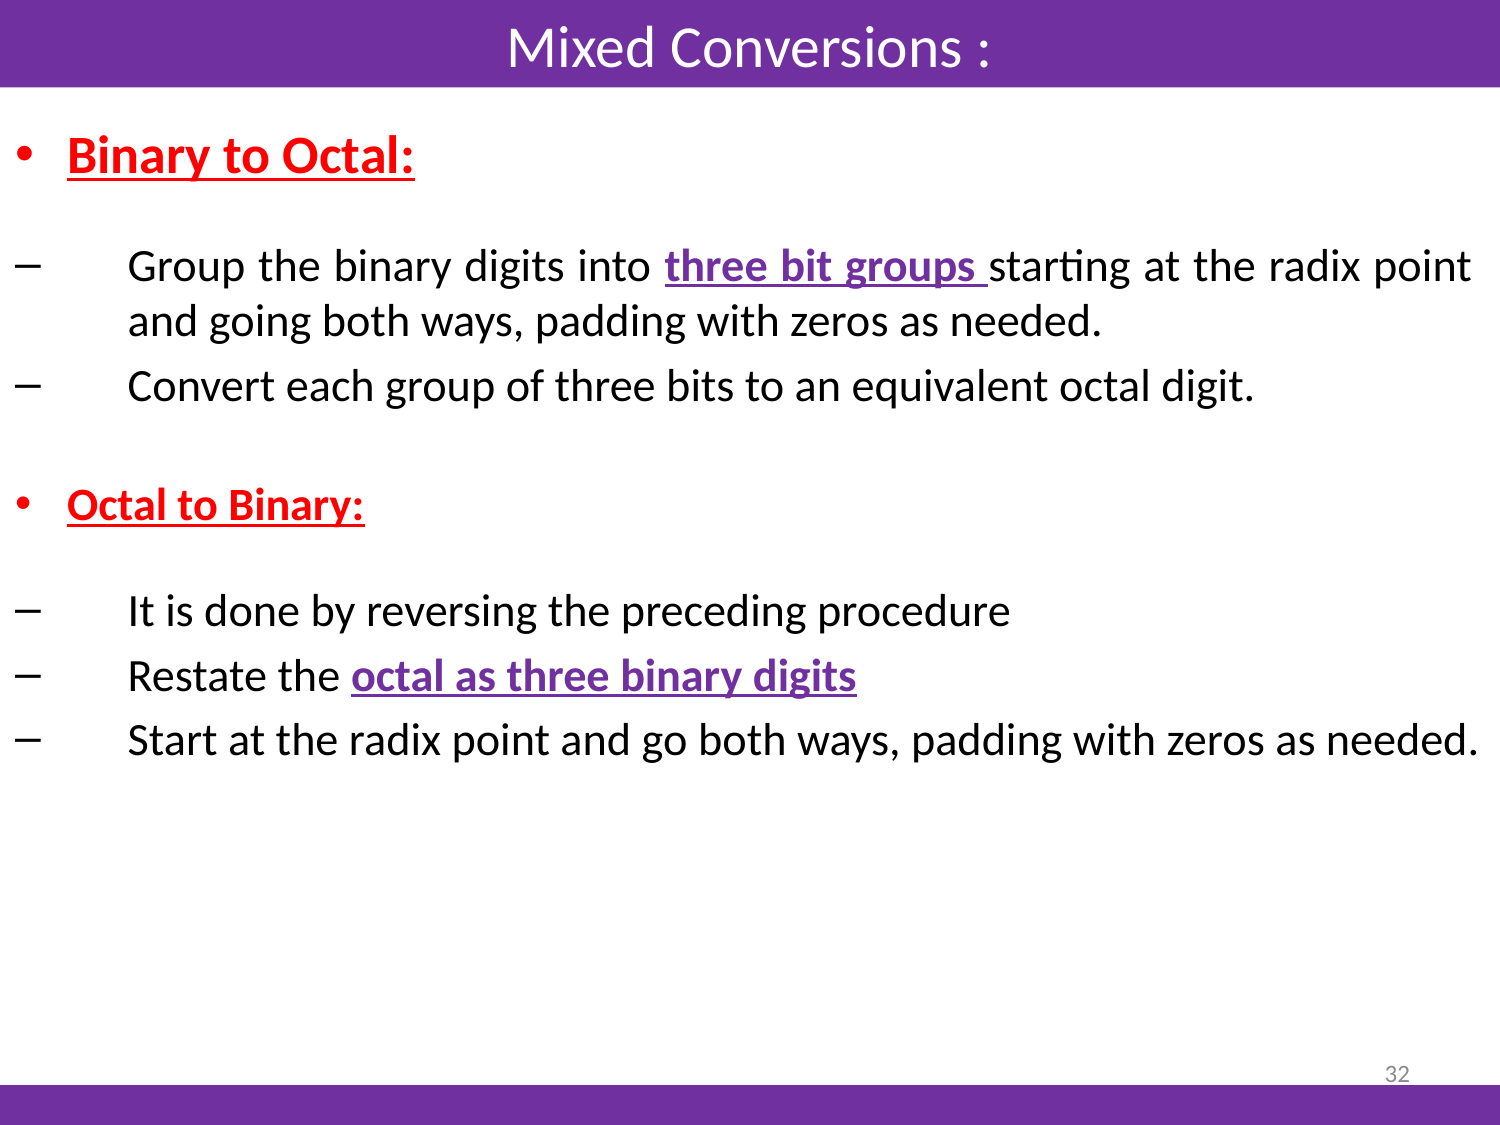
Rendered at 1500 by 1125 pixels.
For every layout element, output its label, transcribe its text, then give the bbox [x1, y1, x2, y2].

title Mixed Conversions : [0, 0, 1500, 88]
slide_number 32 [1074, 1042, 1425, 1103]
text_box [0, 1085, 1500, 1125]
list Binary to Octal: Group the binary digits into three bit groups starting at the radix point and going both ways, padding with zeros as needed. Convert each group of three bits to an equivalent octal digit. Octal to Binary: It is done by reversing the preceding procedure Restate the octal as three binary digits Start at the radix point and go both ways, padding with zeros as needed. [0, 112, 1500, 838]
